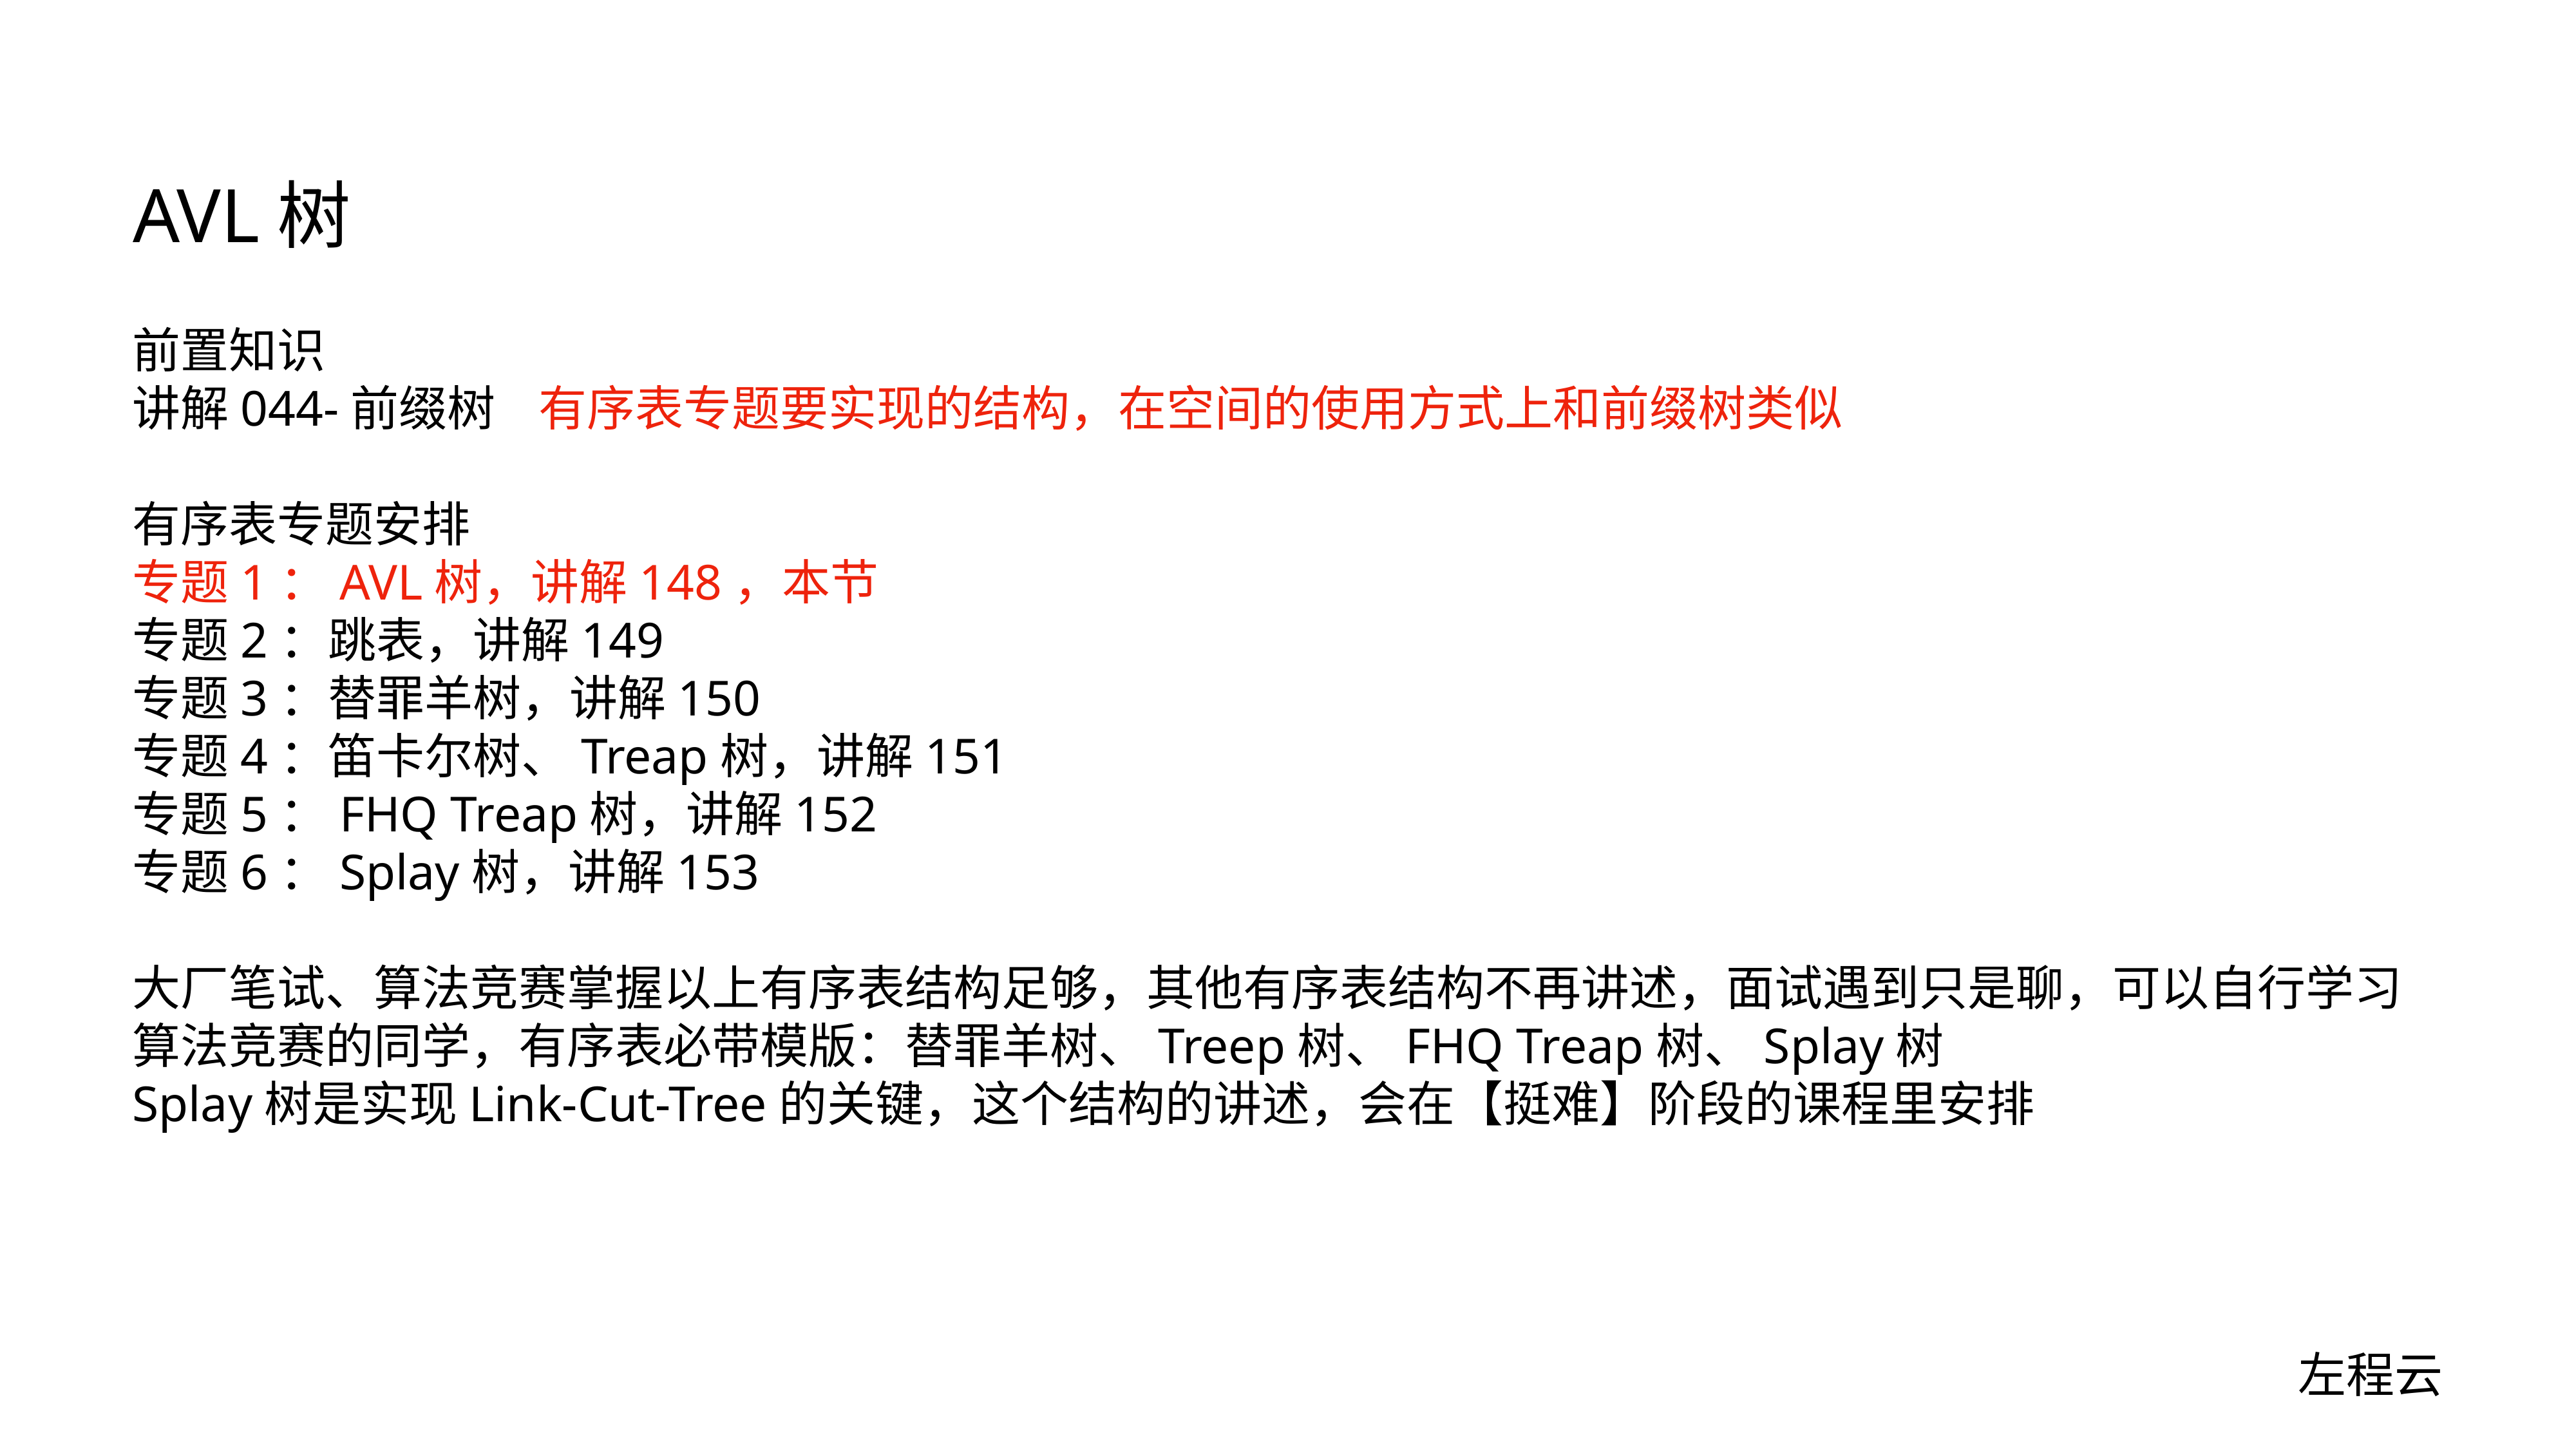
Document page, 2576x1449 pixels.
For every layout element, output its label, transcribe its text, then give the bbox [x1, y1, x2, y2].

text_box 左程云 [127, 1339, 2449, 1408]
title AVL树 [127, 48, 2449, 263]
text_box 前置知识 讲解044-前缀树 有序表专题要实现的结构，在空间的使用方式上和前缀树类似 有序表专题安排 专题1：AVL树，讲解148，本节 专题2：跳表，讲解149 专题3：替罪羊树，讲解150 专题4：笛卡尔树、Treap树，讲解151 专题5：FHQ Treap树，讲解152 专题6：Splay树，讲解153 大厂笔试、算法竞赛掌握以上有序表结构足够，其他有序表结构不再讲述，面试遇到只是聊，可以自行学习 算法竞赛的同学，有序表必带模版：替罪羊树、Treep树、FHQ Treap树、Splay树 Splay树是实现Link-Cut-Tree的关键，这个结构的讲述，会在【挺难】阶段的课程里安排 [127, 314, 2449, 1304]
